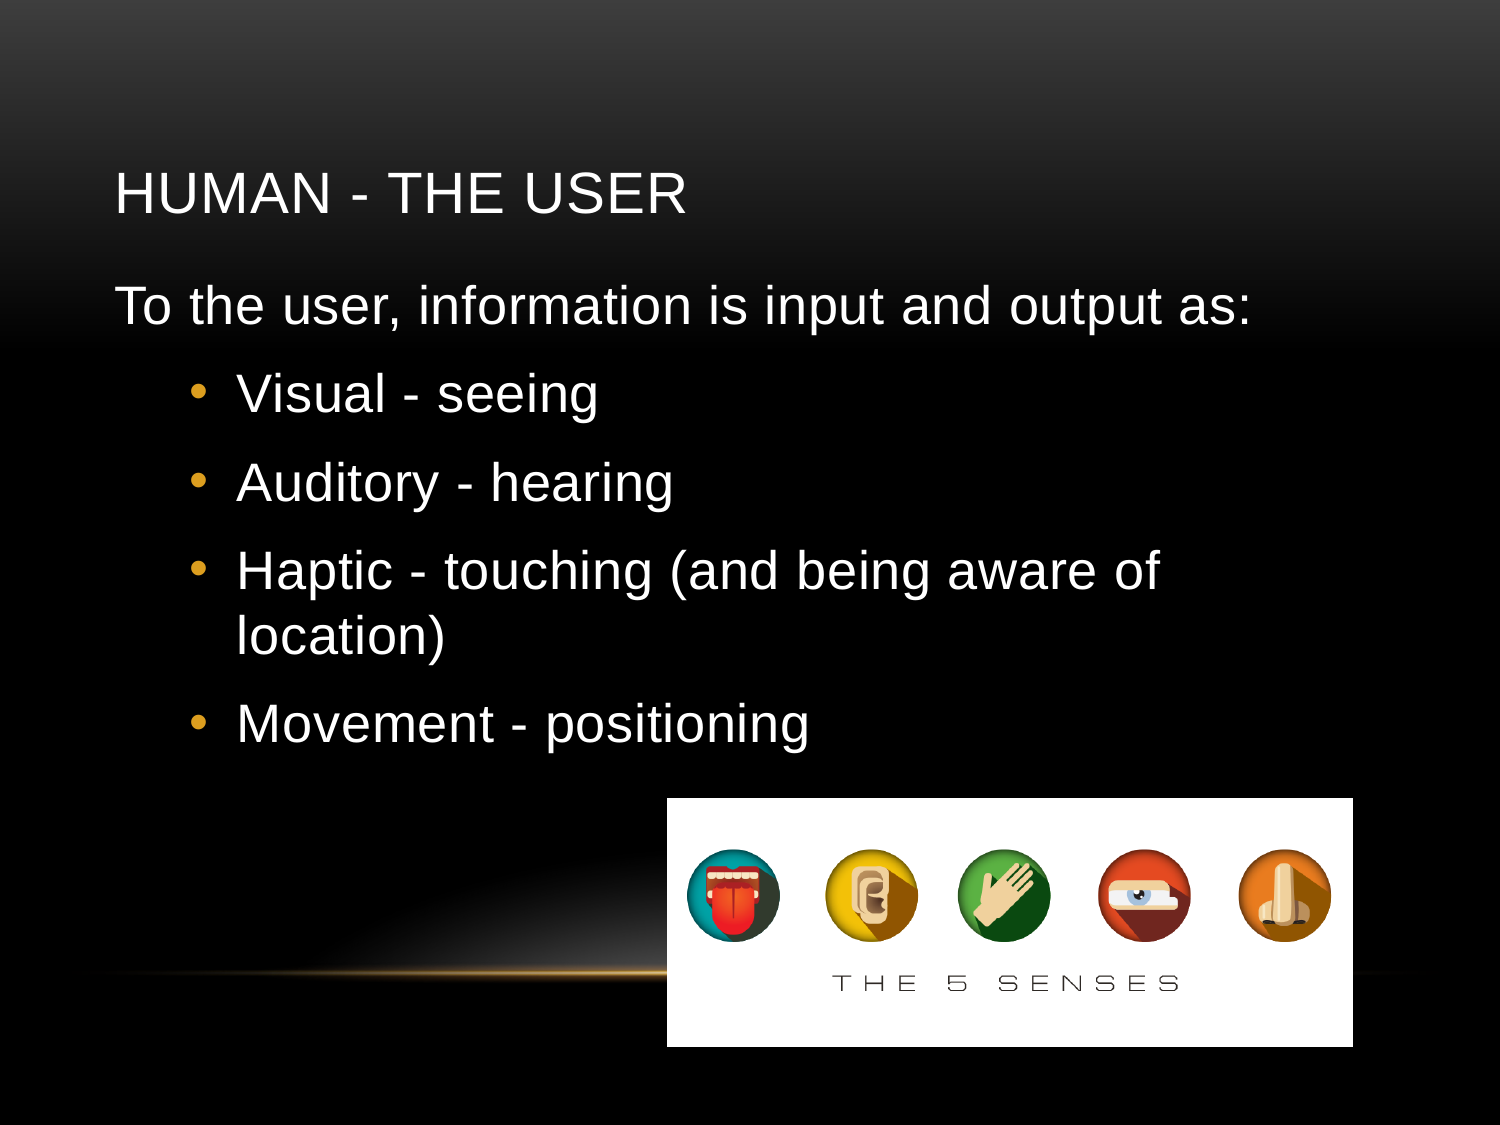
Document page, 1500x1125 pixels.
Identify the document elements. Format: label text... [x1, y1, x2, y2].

picture [0, 0, 1500, 1125]
list To the user, information is input and output as: Visual - seeing Auditory - hearing Haptic - touching (and being aware of location) Movement - positioning [99, 262, 1400, 938]
title Human - The User [99, 45, 1400, 233]
